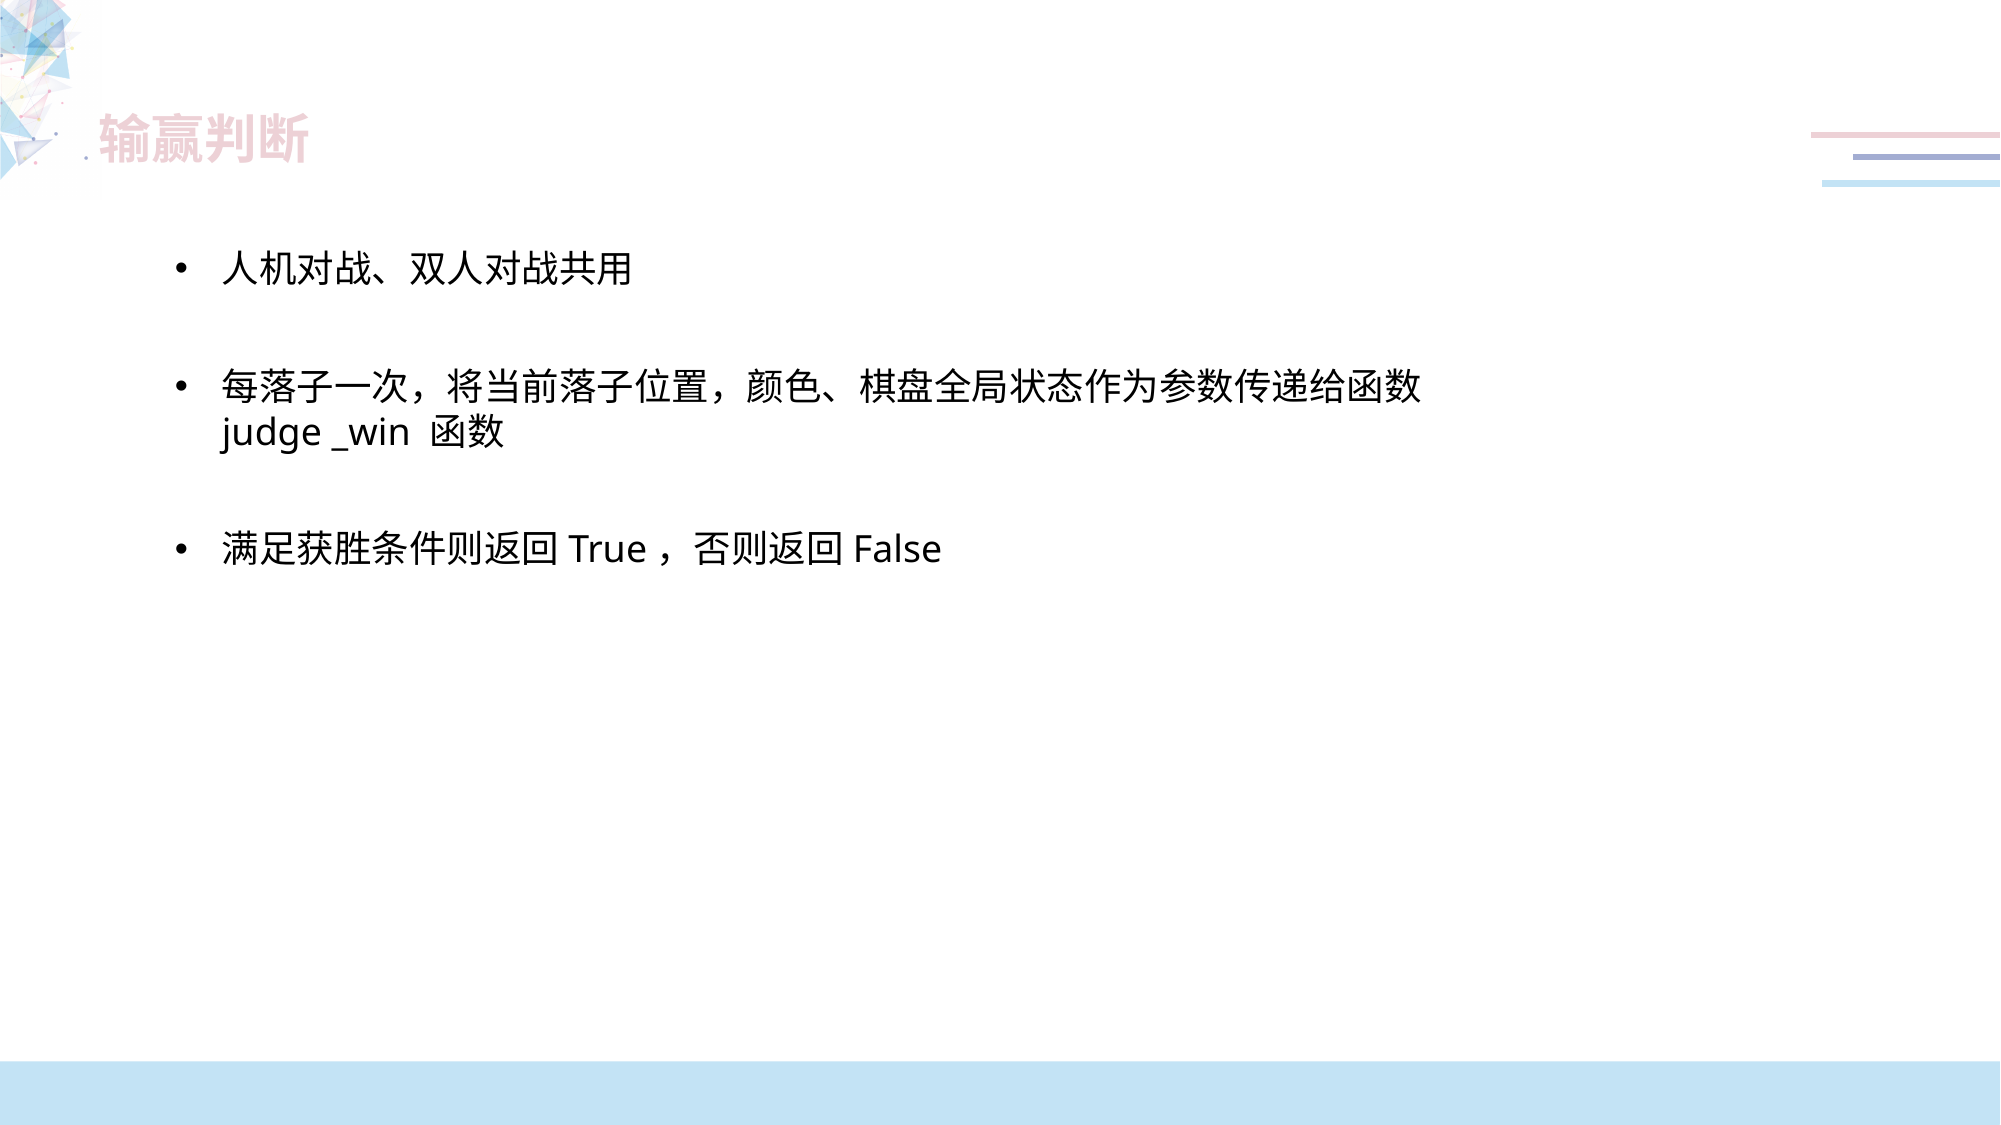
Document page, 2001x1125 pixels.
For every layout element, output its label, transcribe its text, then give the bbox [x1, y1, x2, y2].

text_box [0, 1061, 2000, 1125]
text_box 每落子一次，将当前落子位置，颜色、棋盘全局状态作为参数传递给函数judge _win 函数 [160, 355, 1467, 460]
text_box [1821, 180, 2000, 187]
text_box 满足获胜条件则返回True，否则返回False [160, 518, 1484, 578]
text_box 人机对战、双人对战共用 [160, 237, 1124, 298]
text_box [1810, 131, 2000, 139]
picture [0, 0, 154, 200]
text_box 输赢判断 [98, 95, 931, 169]
text_box [1852, 153, 2000, 161]
